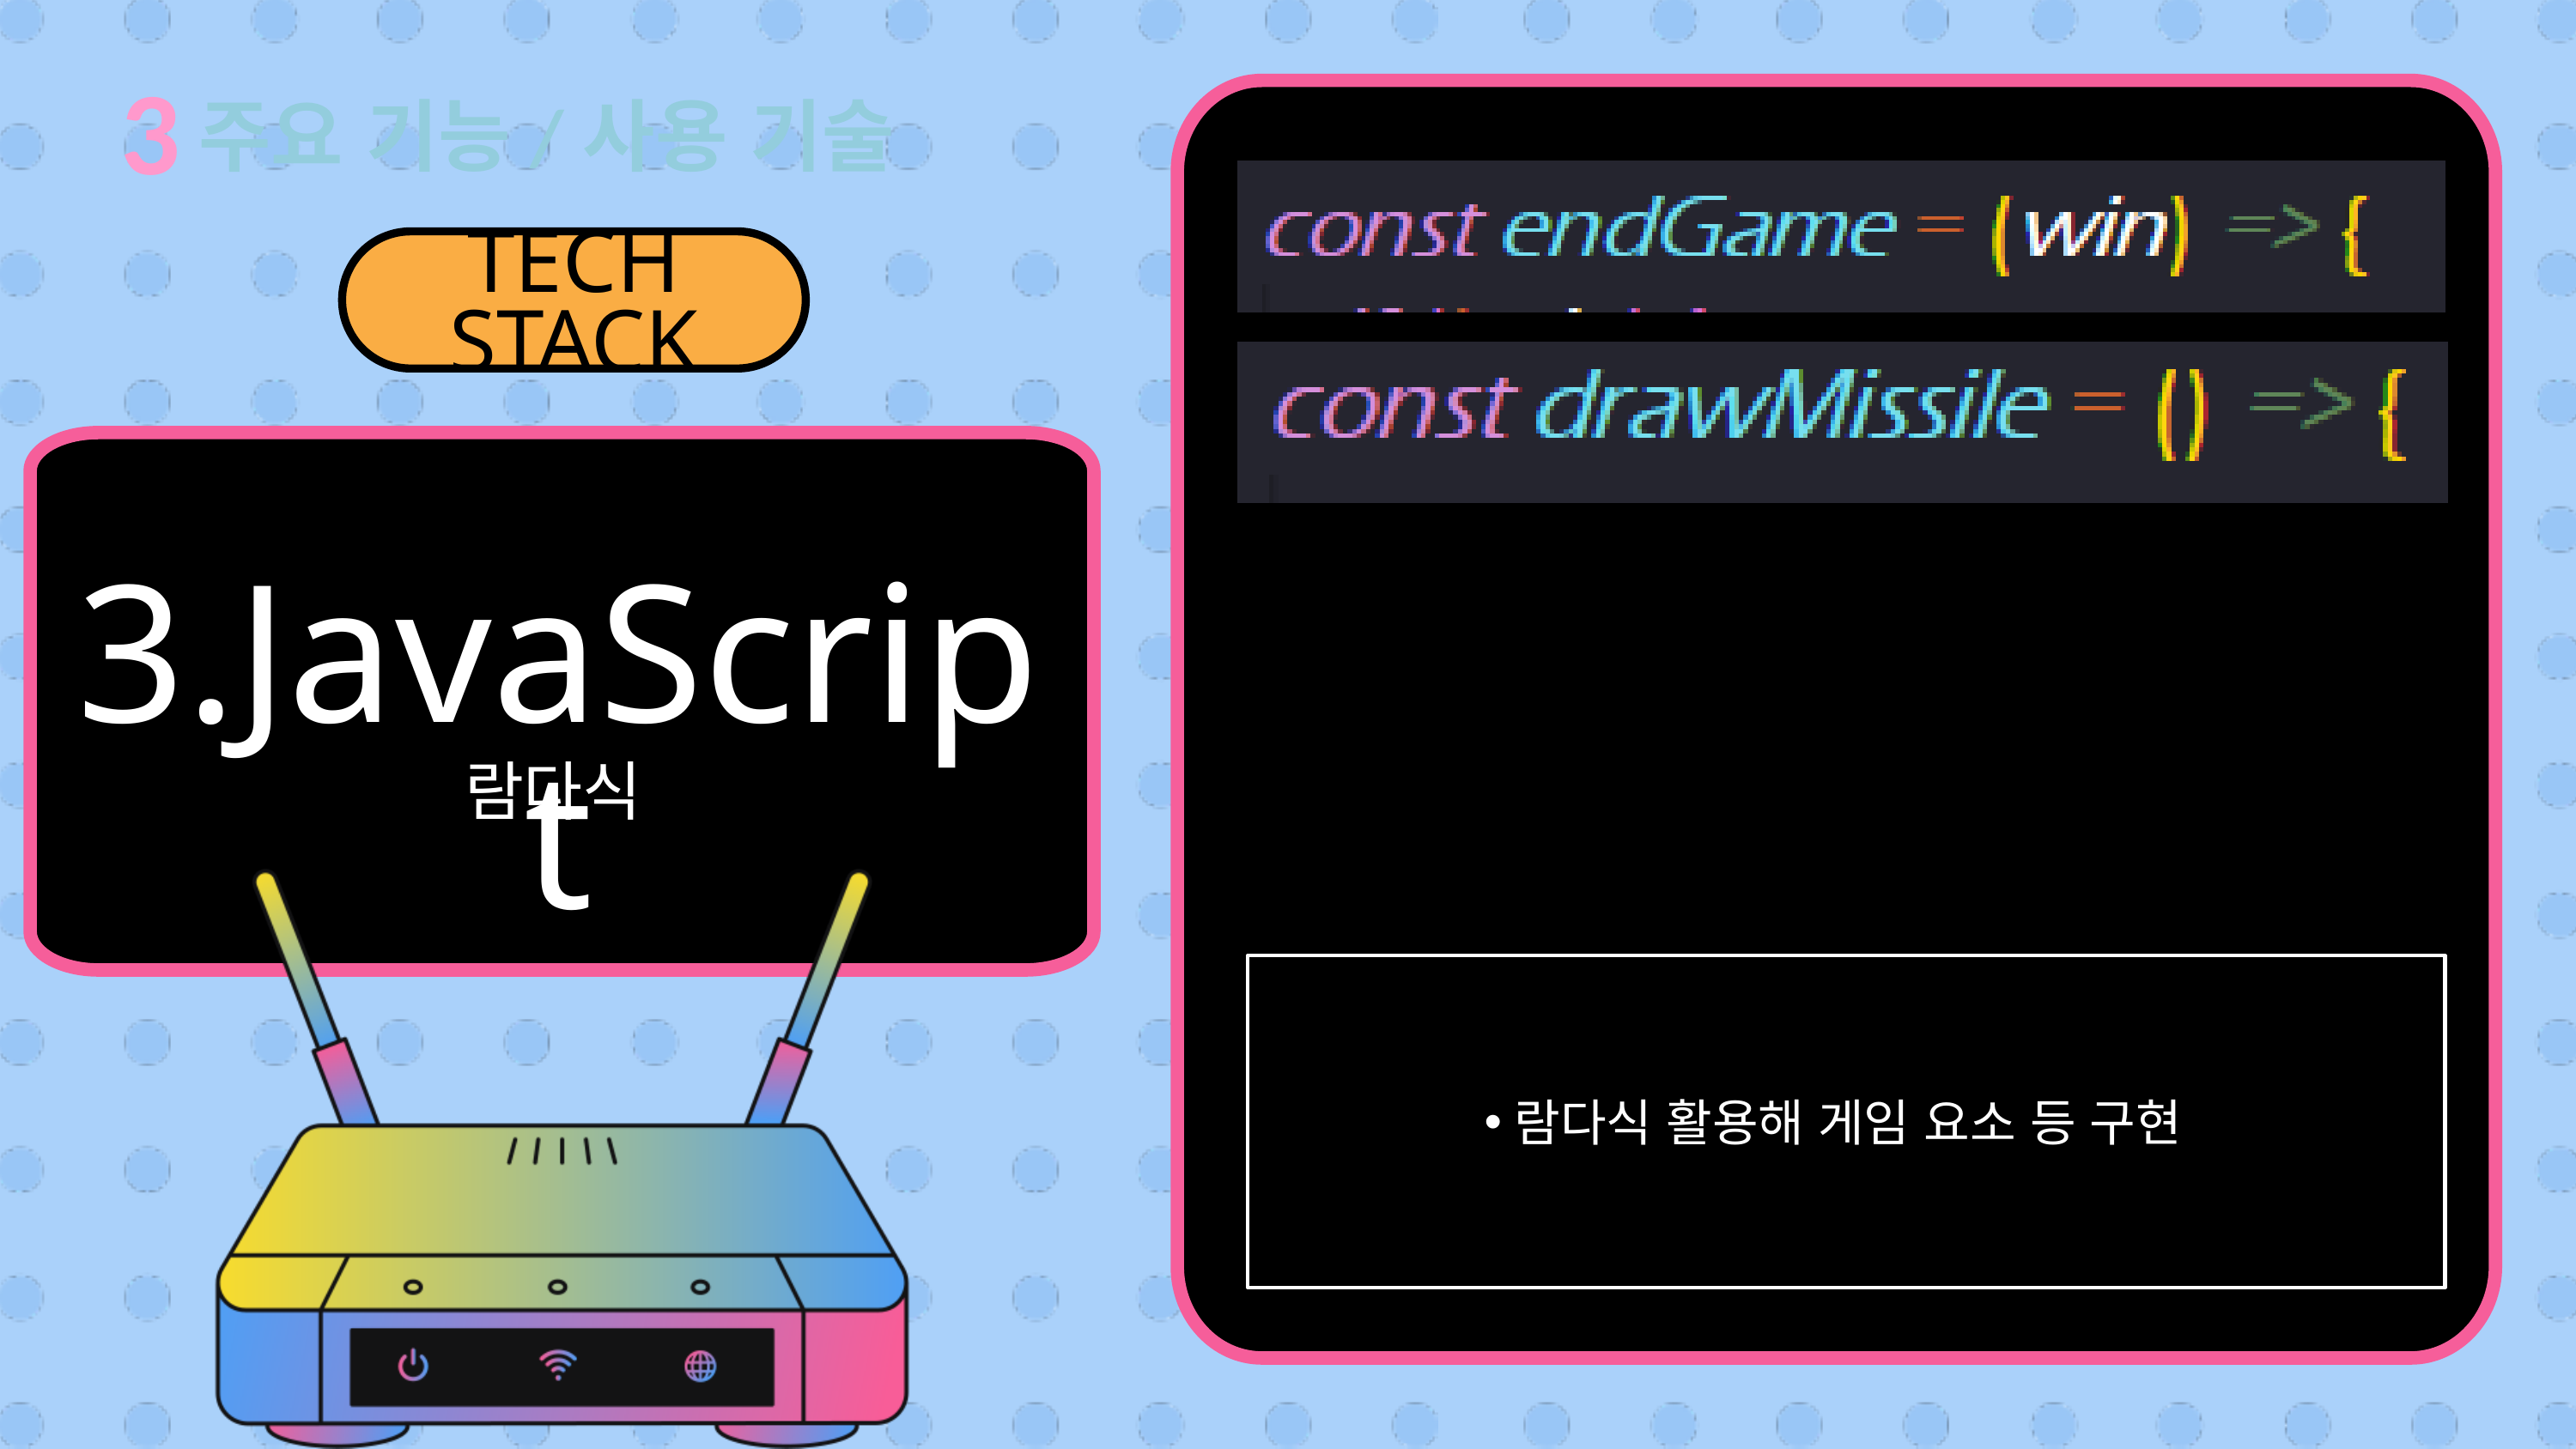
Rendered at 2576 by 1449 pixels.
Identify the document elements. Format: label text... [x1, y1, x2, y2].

picture [1237, 342, 2448, 504]
text_box [30, 432, 1094, 970]
text_box [1177, 80, 2496, 1358]
text_box [1519, 0, 2576, 1449]
text_box [0, 0, 1438, 1449]
text_box 람다식 [261, 774, 846, 828]
text_box 주요 기능/사용 기술 [185, 80, 908, 188]
text_box 람다식 활용해 게임 요소 등 구현 [1246, 954, 2447, 1289]
text_box [211, 947, 914, 1449]
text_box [342, 231, 806, 388]
text_box 3 [50, 50, 252, 205]
text_box 3.JavaScript [70, 573, 1047, 947]
picture [1237, 161, 2445, 312]
